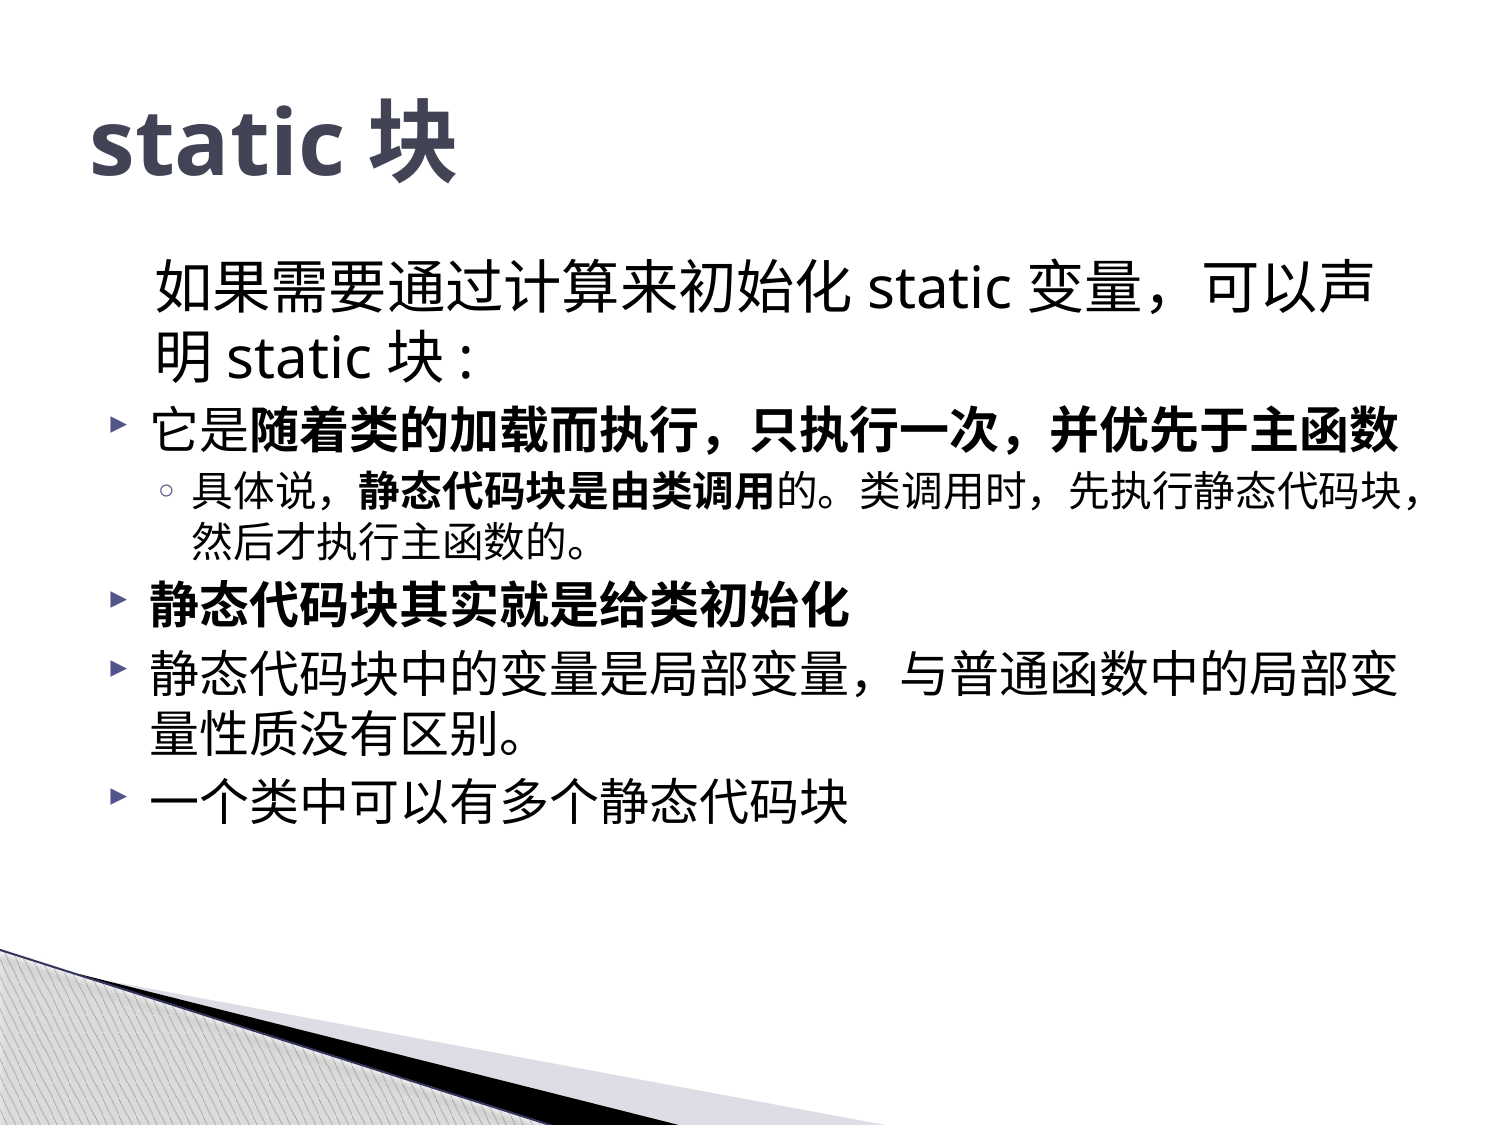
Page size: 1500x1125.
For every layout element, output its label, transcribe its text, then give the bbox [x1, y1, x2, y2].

list 如果需要通过计算来初始化static变量，可以声明static块: 它是随着类的加载而执行，只执行一次，并优先于主函数 具体说，静态代码块是由类调用的。类调用时，先执行静态代码块，然后才执行主函数的。 静态代码块其实就是给类初始化 静态代码块中的变量是局部变量，与普通函数中的局部变量性质没有区别。 一个类中可以有多个静态代码块 [75, 243, 1425, 986]
title static块 [75, 45, 1425, 233]
